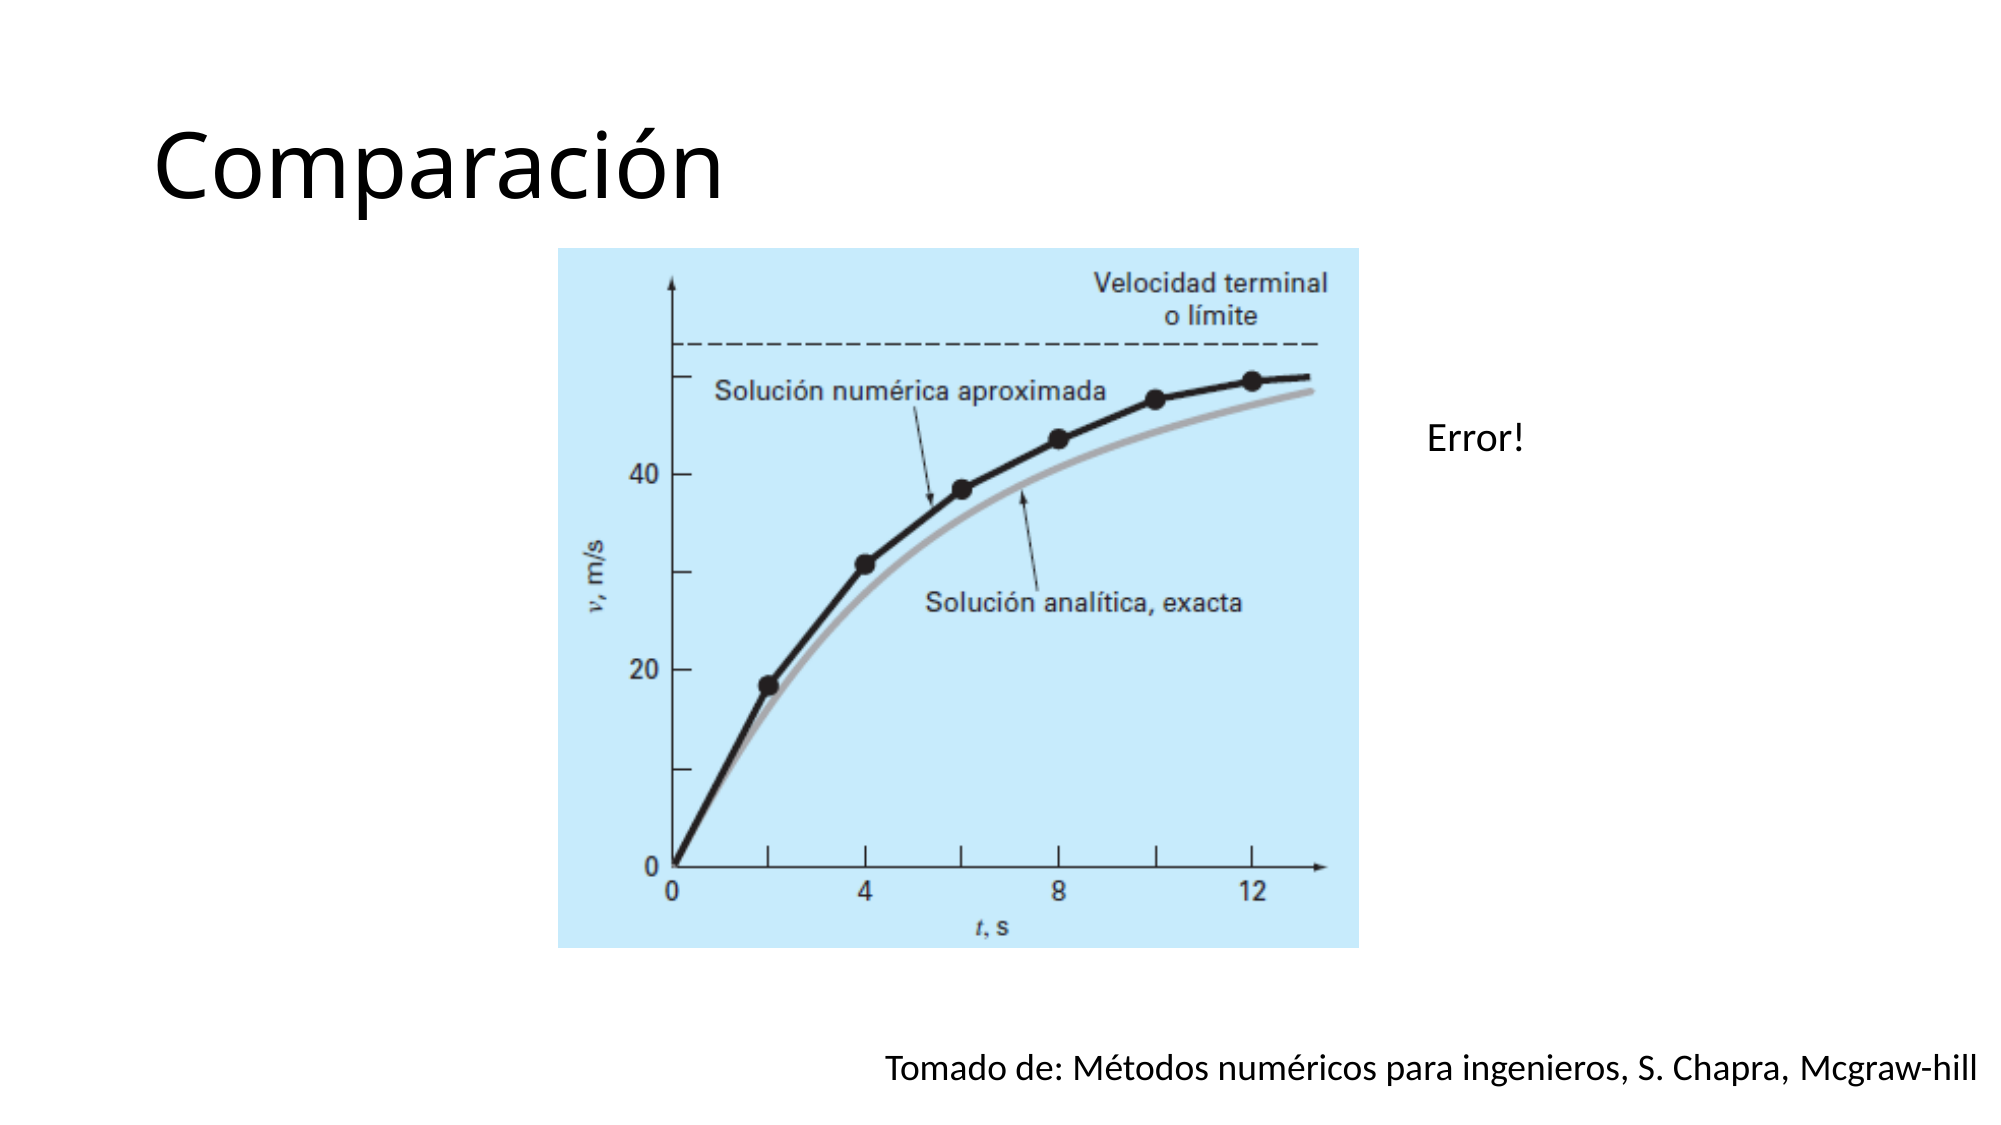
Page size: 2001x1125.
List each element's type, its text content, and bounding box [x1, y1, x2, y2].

text_box Error! [1412, 402, 1654, 468]
title Comparación [137, 59, 1863, 278]
picture [558, 248, 1359, 948]
text_box Tomado de: Métodos numéricos para ingenieros, S. Chapra, Mcgraw-hill [870, 1035, 2000, 1096]
